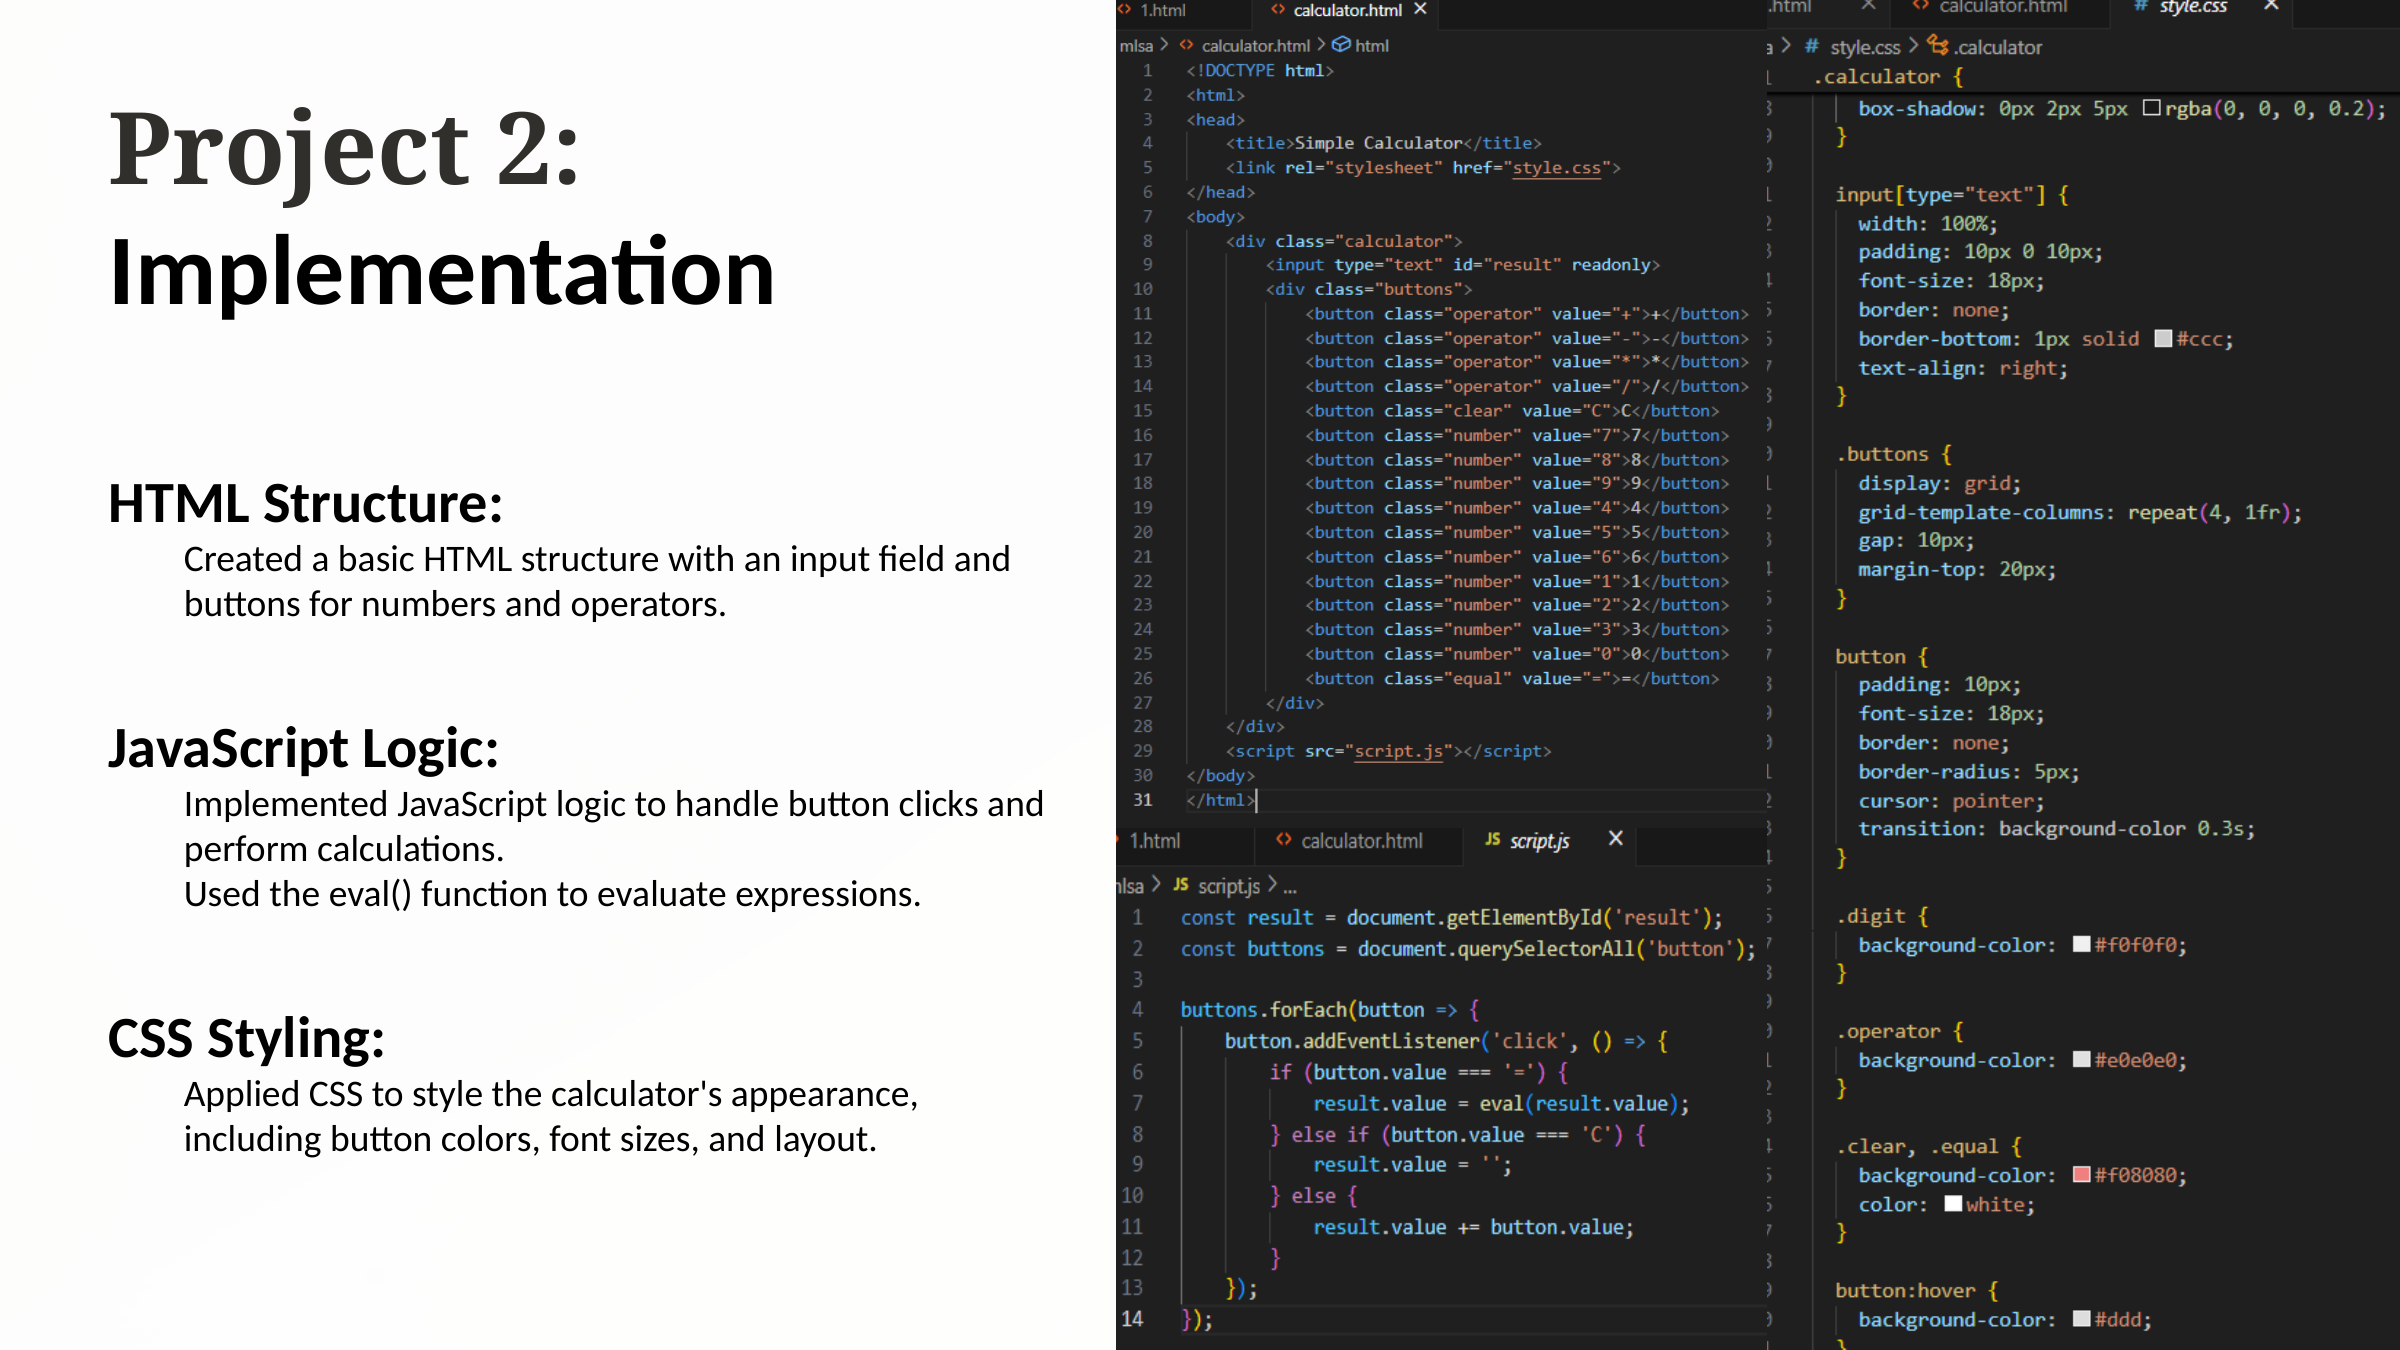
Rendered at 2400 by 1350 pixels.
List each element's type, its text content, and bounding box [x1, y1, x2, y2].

picture [1116, 0, 2400, 1350]
text_box Project 2: Implementation HTML Structure: Created a basic HTML structure with an input field and buttons for numbers and operators. JavaScript Logic: Implemented JavaScript logic to handle button clicks and perform calculations. Used the eval() function to evaluate expressions. CSS Styling: Applied CSS to style the calculator's appearance, including button colors, font sizes, and layout. [94, 76, 1073, 1167]
